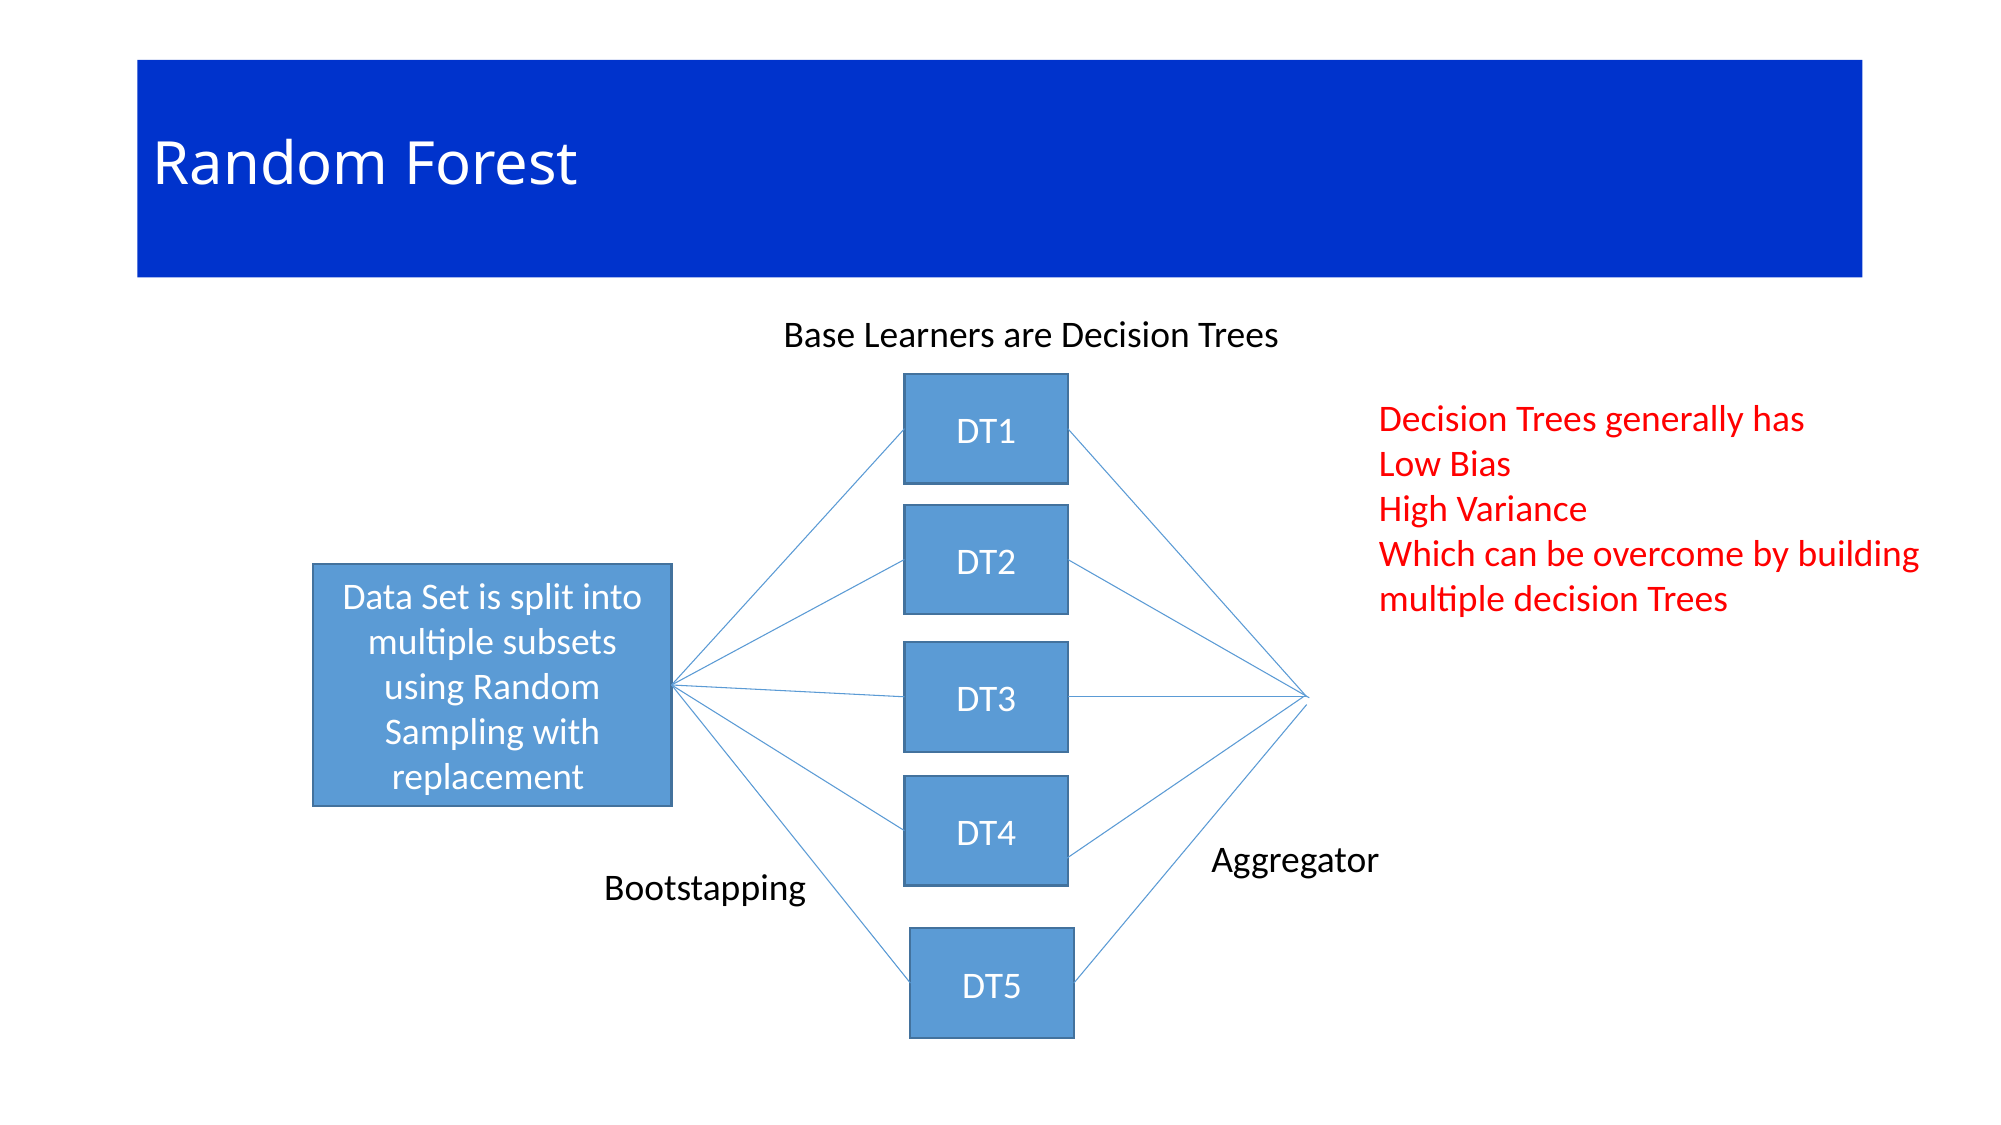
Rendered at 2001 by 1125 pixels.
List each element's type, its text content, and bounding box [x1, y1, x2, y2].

text_box Data Set is split into multiple subsets using Random Sampling with replacement [312, 563, 671, 807]
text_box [671, 428, 905, 559]
text_box Aggregator [1307, 827, 1395, 888]
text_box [671, 697, 905, 831]
text_box DT1 [903, 373, 1069, 485]
text_box DT4 [911, 775, 1069, 887]
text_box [671, 685, 911, 984]
text_box DT5 [909, 927, 1075, 1039]
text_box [671, 559, 905, 685]
text_box Decision Trees generally has Low Bias High Variance Which can be overcome by building multiple decision Trees [1364, 386, 1939, 626]
text_box Base Learners are Decision Trees [768, 302, 1295, 362]
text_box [1067, 559, 1310, 698]
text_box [671, 685, 905, 697]
title Random Forest [137, 59, 1863, 278]
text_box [1067, 428, 1307, 559]
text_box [1049, 696, 1304, 871]
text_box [1073, 704, 1307, 984]
text_box DT3 [905, 641, 1067, 753]
text_box DT2 [905, 504, 1067, 615]
text_box Bootstapping [589, 855, 671, 915]
